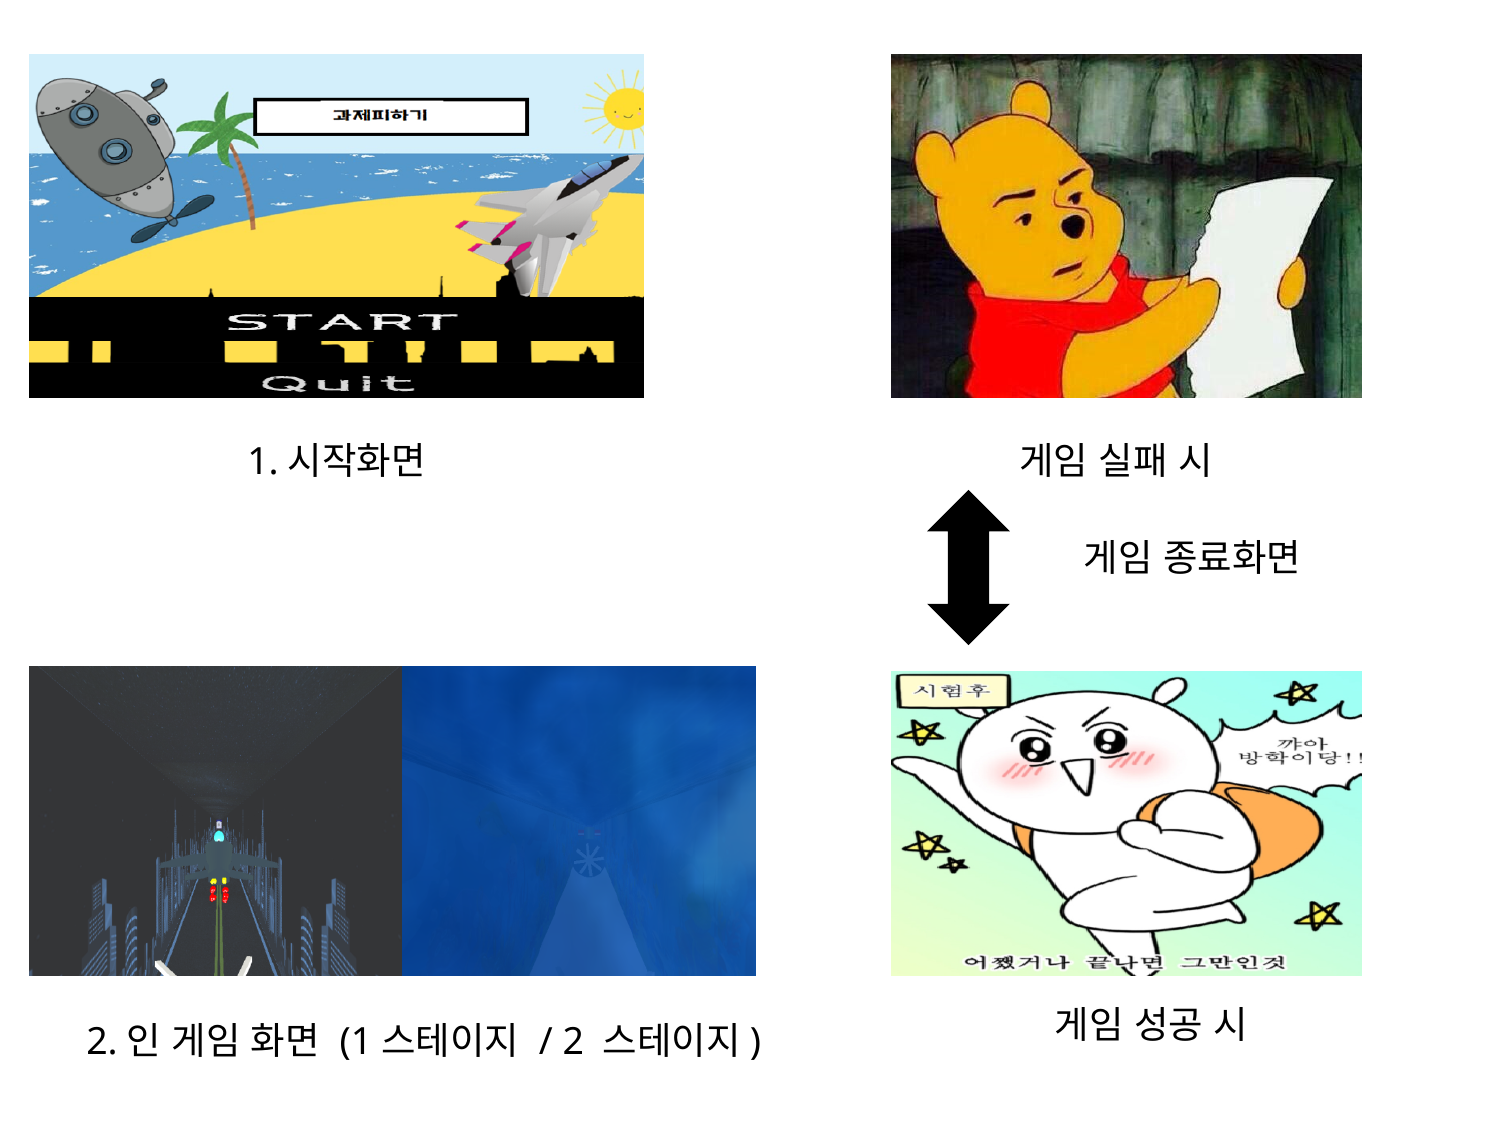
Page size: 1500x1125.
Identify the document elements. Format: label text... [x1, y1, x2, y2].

picture [891, 670, 1362, 977]
text_box 2.인 게임 화면 (1스테이지 / 2 스테이지) [58, 1009, 789, 1070]
text_box 게임 성공 시 [986, 993, 1317, 1054]
text_box 게임 실패 시 [891, 429, 1341, 490]
text_box [925, 487, 1012, 648]
picture [891, 54, 1362, 398]
picture [29, 54, 644, 398]
text_box 게임 종료화면 [1068, 527, 1412, 587]
text_box 1.시작화면 [58, 429, 615, 490]
picture [29, 666, 757, 977]
